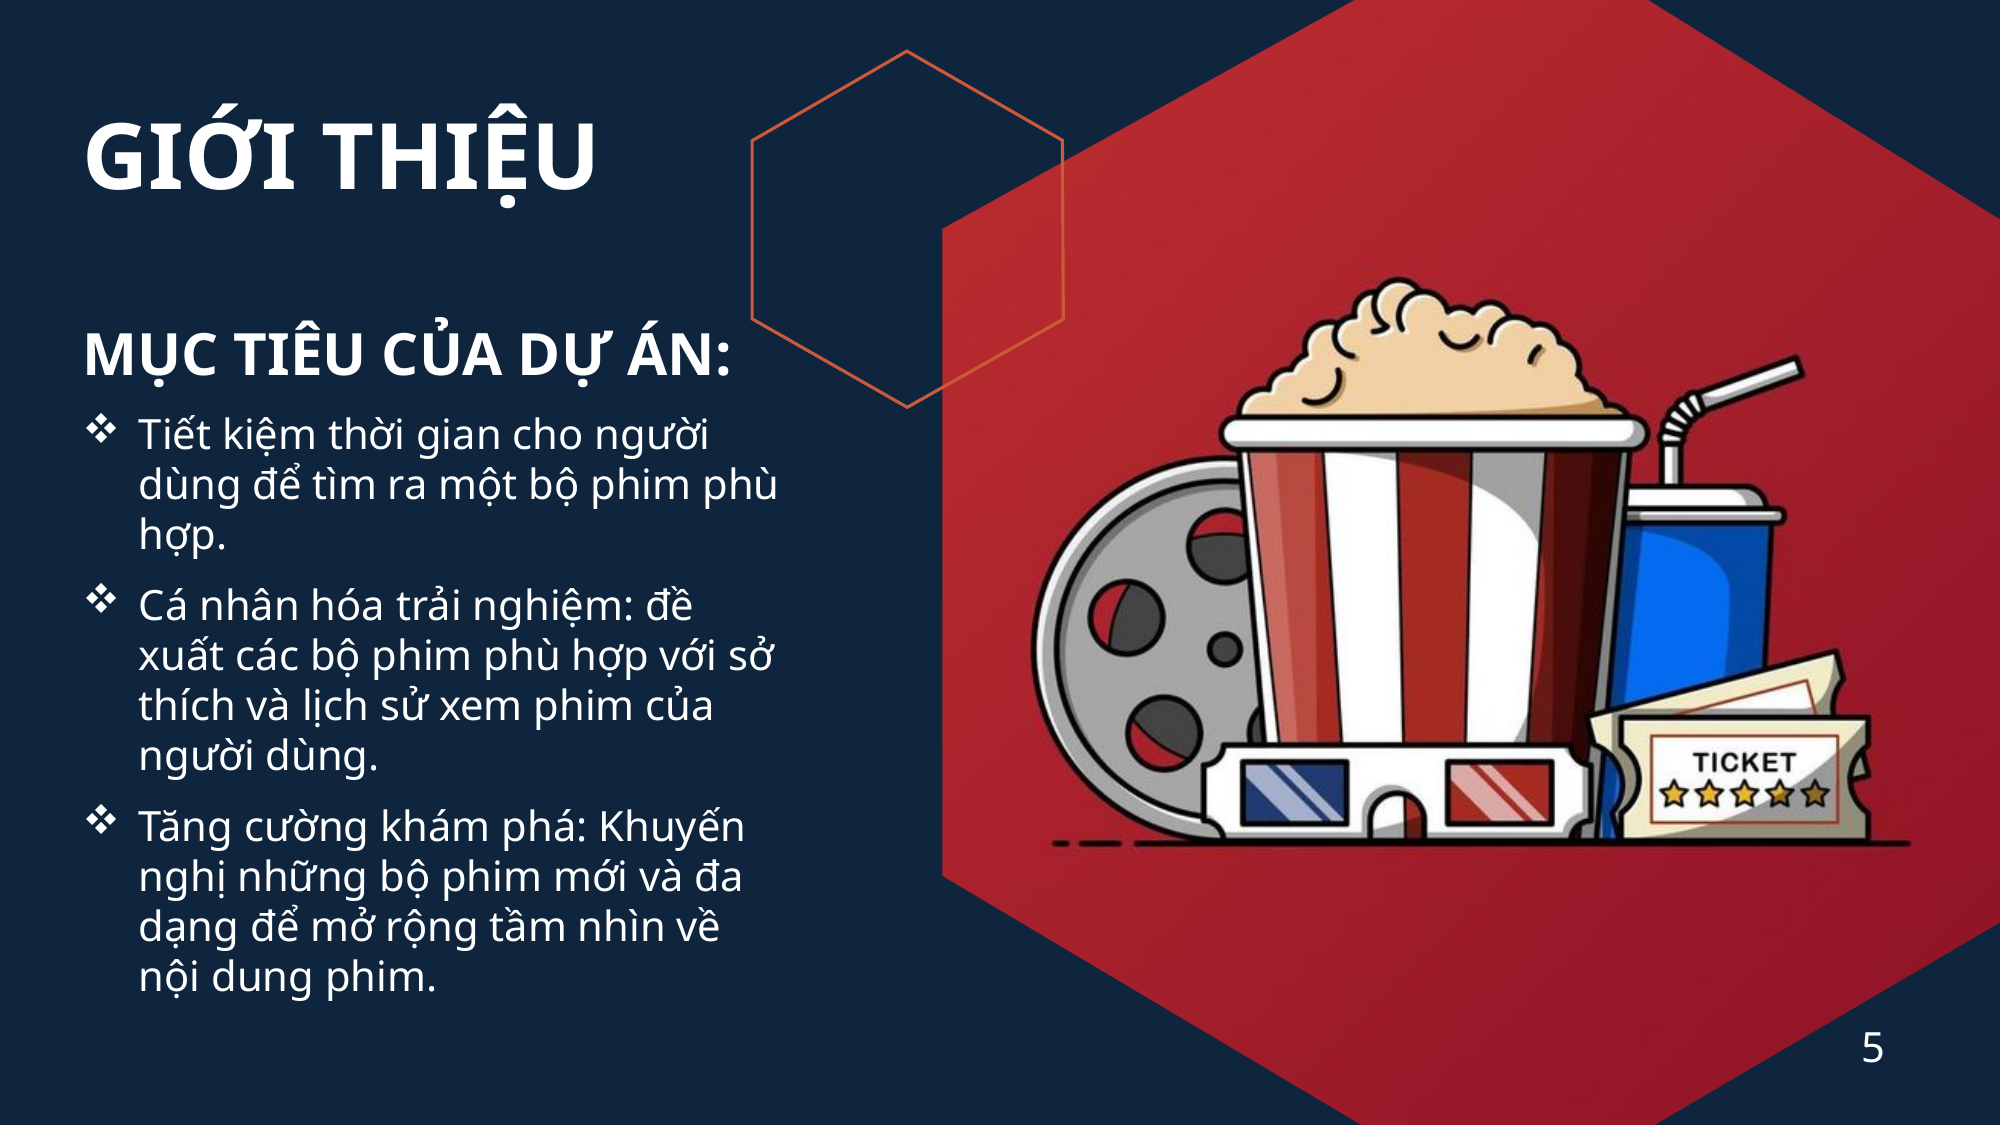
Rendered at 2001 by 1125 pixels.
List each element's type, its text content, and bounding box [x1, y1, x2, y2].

text_box MỤC TIÊU CỦA DỰ ÁN: Tiết kiệm thời gian cho người dùng để tìm ra một bộ phim phù hợp. Cá nhân hóa trải nghiệm: đề xuất các bộ phim phù hợp với sở thích và lịch sử xem phim của người dùng. Tăng cường khám phá: Khuyến nghị những bộ phim mới và đa dạng để mở rộng tầm nhìn về nội dung phim. [67, 309, 802, 523]
picture [942, 0, 2000, 1125]
title GIỚI THIỆU [67, 51, 905, 269]
text_box [752, 51, 942, 408]
